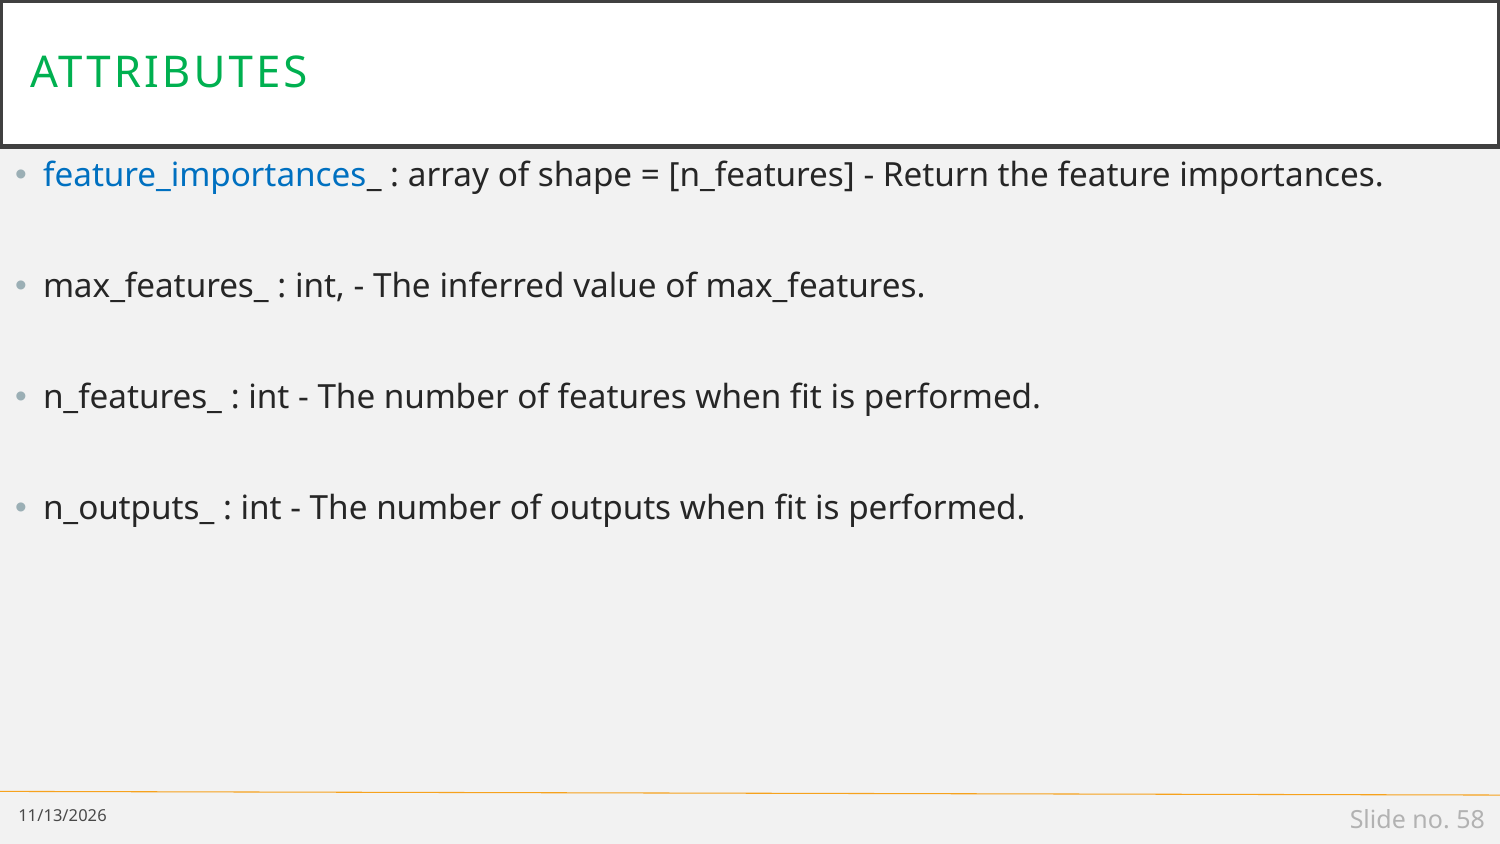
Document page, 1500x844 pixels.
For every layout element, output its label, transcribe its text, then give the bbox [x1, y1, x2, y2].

list feature_importances_ : array of shape = [n_features] - Return the feature importances. max_features_ : int, - The inferred value of max_features. n_features_ : int - The number of features when fit is performed. n_outputs_ : int - The number of outputs when fit is performed. [0, 146, 1500, 798]
slide_number Slide no. 58 [1162, 797, 1500, 843]
title attributes [0, 0, 1500, 146]
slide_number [0, 796, 122, 837]
